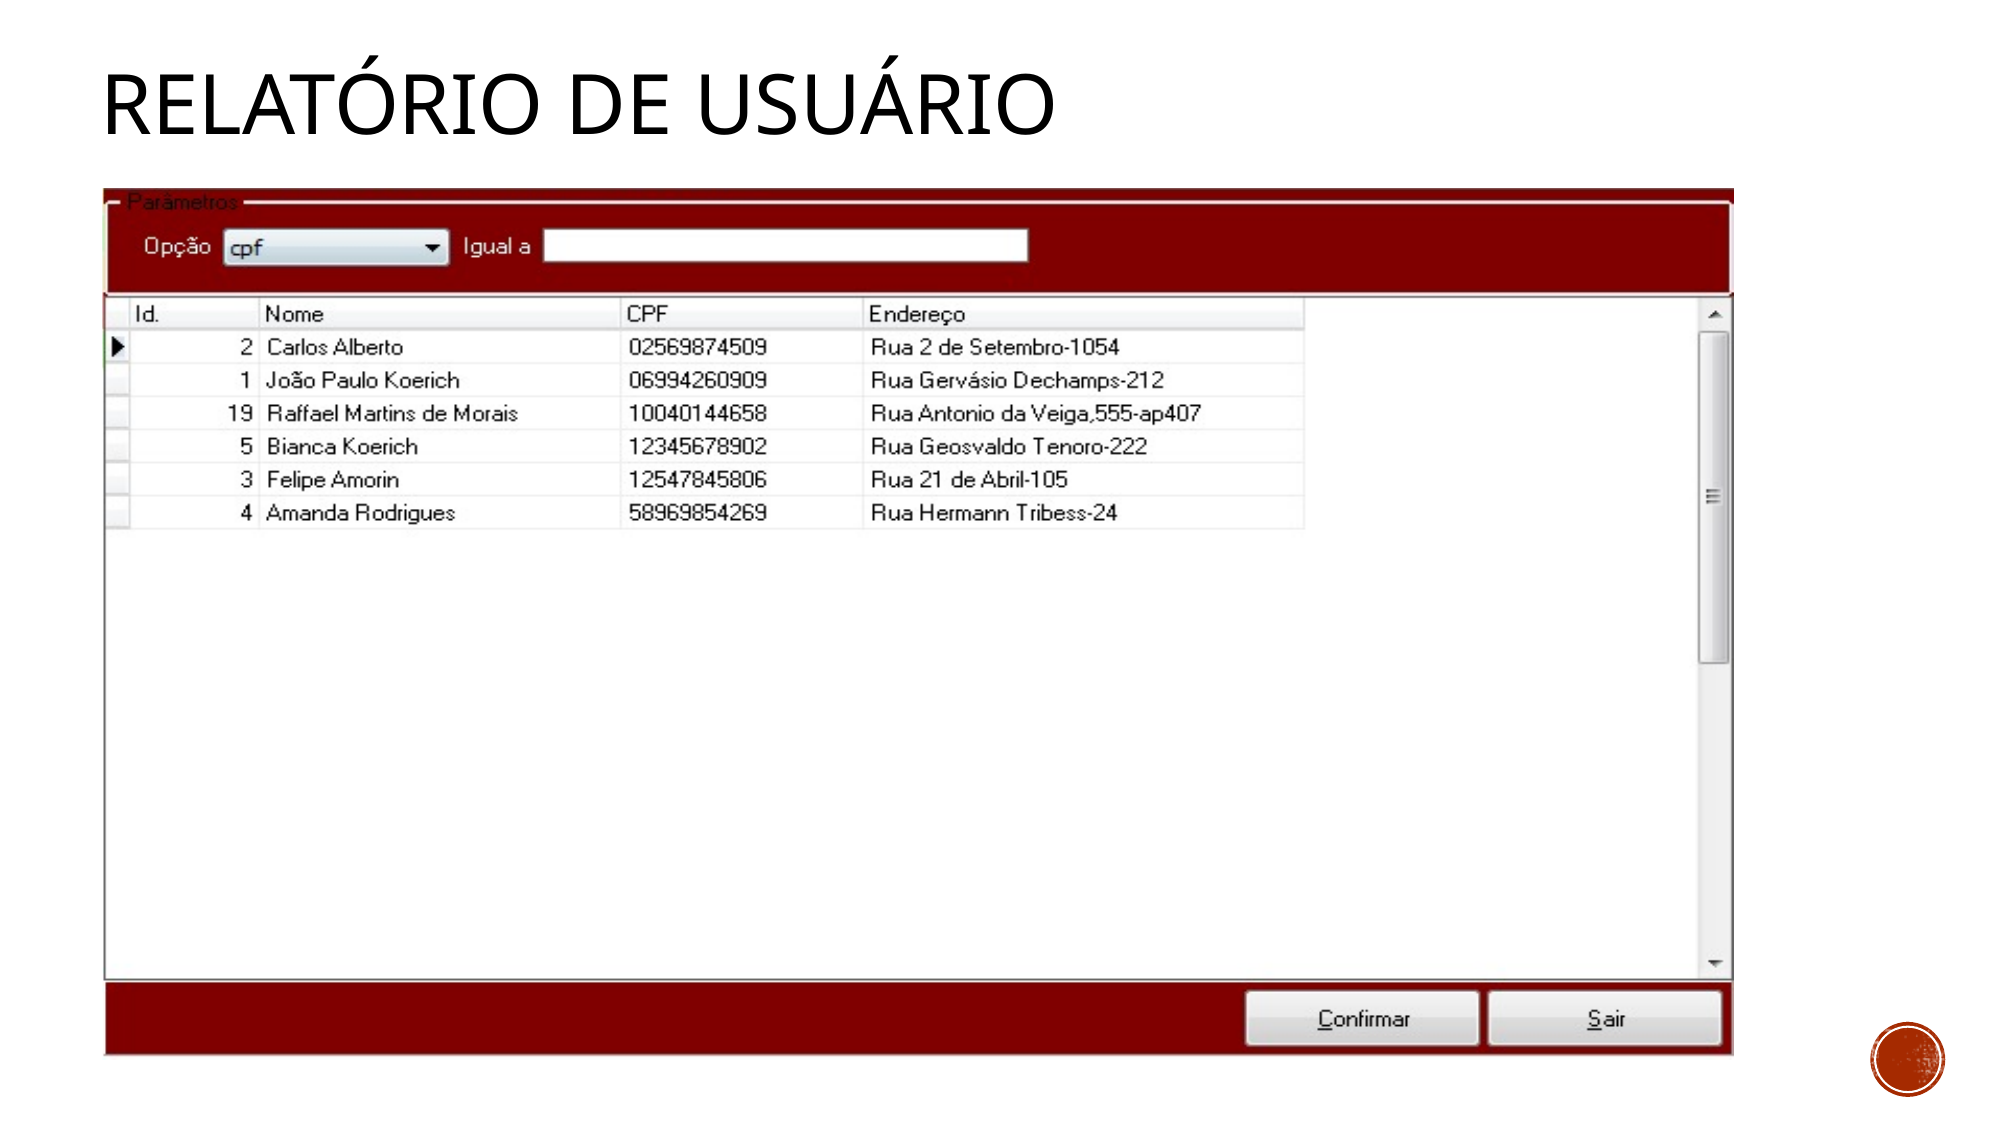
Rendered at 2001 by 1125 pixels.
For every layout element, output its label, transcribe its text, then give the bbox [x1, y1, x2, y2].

text_box RELATÓRIO DE USUÁRIO [85, 43, 1157, 159]
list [106, 192, 1729, 1056]
